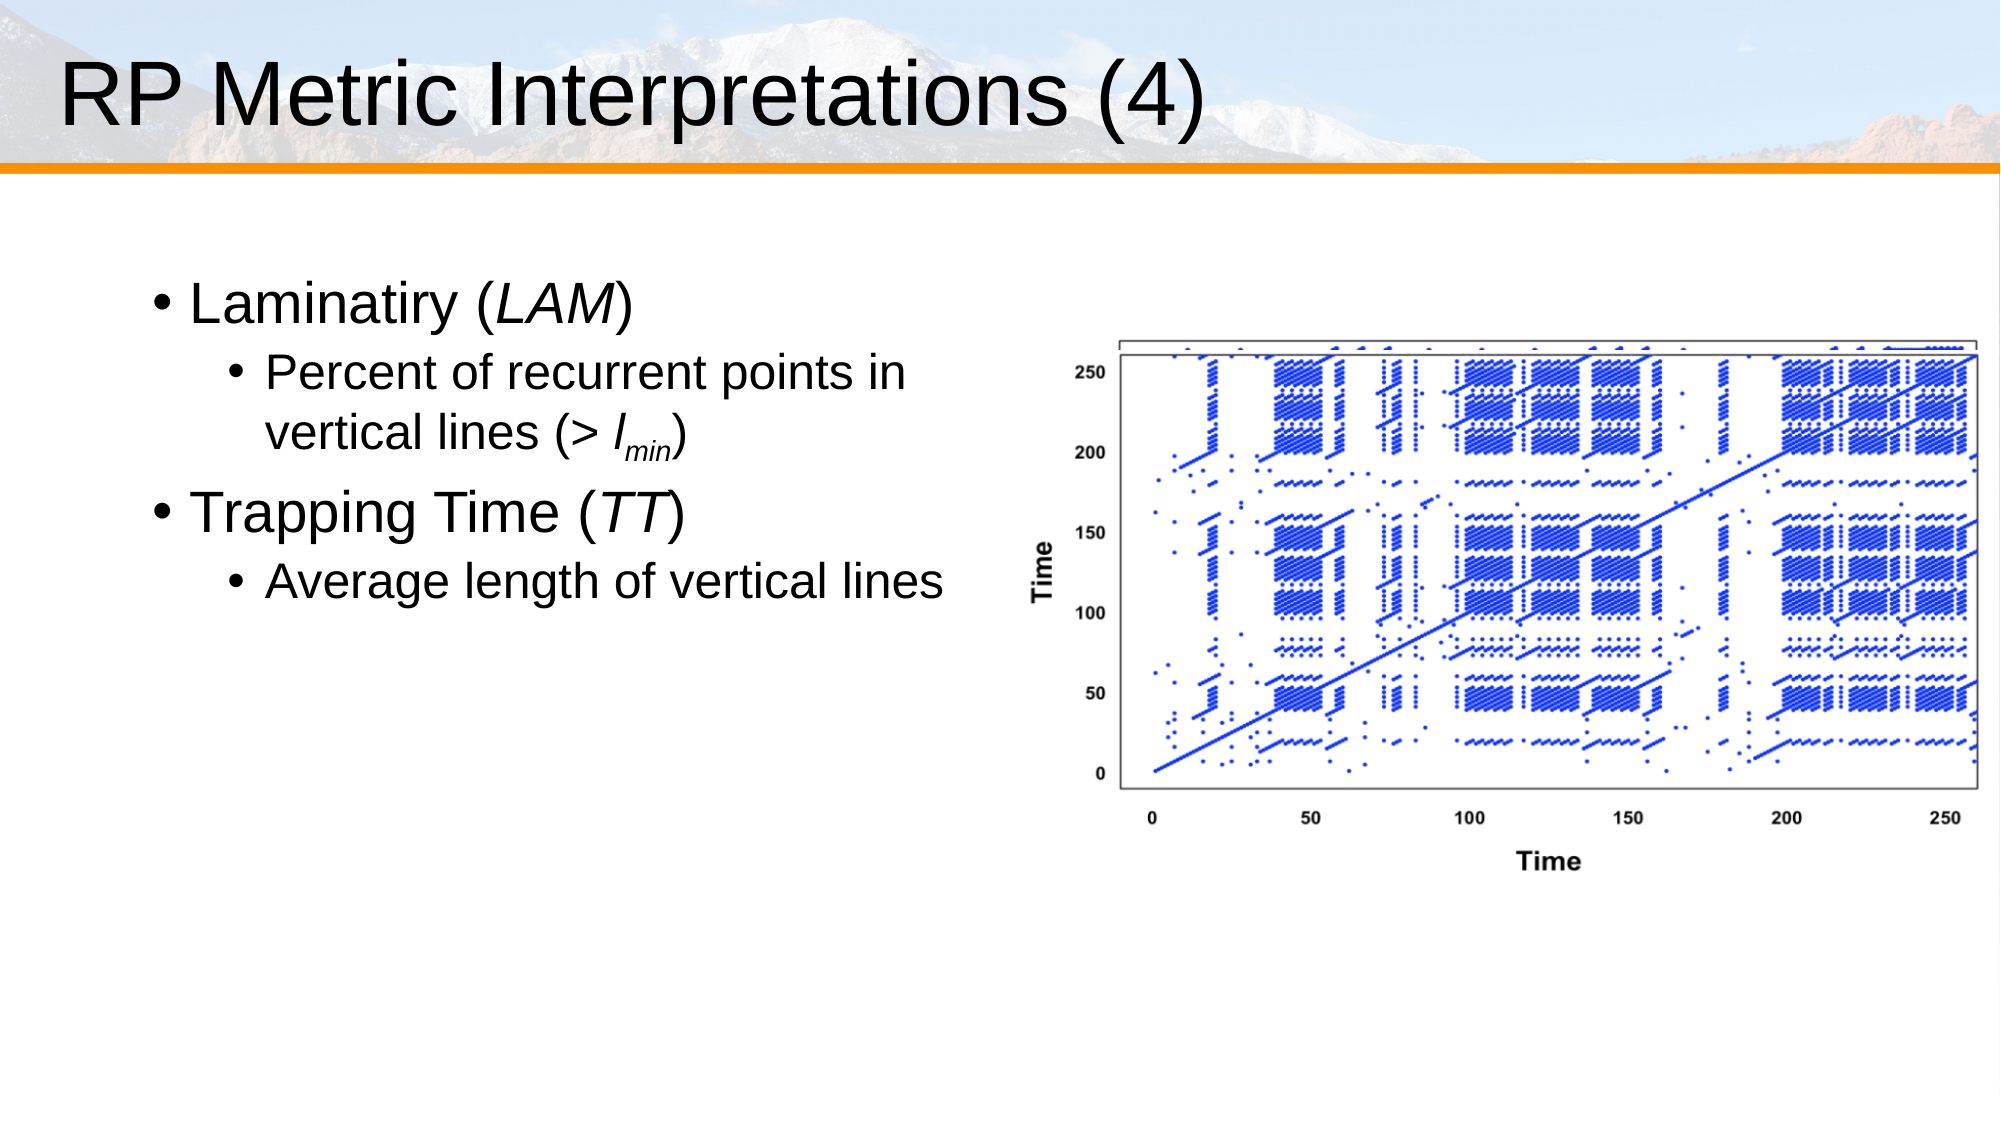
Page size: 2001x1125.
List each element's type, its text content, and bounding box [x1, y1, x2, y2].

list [1012, 337, 1983, 350]
list Laminatiry (LAM) Percent of recurrent points in vertical lines (> lmin) Trapping Time (TT) Average length of vertical lines [137, 265, 988, 980]
title RP Metric Interpretations (4) [43, 3, 1953, 188]
picture [0, 0, 2000, 1125]
